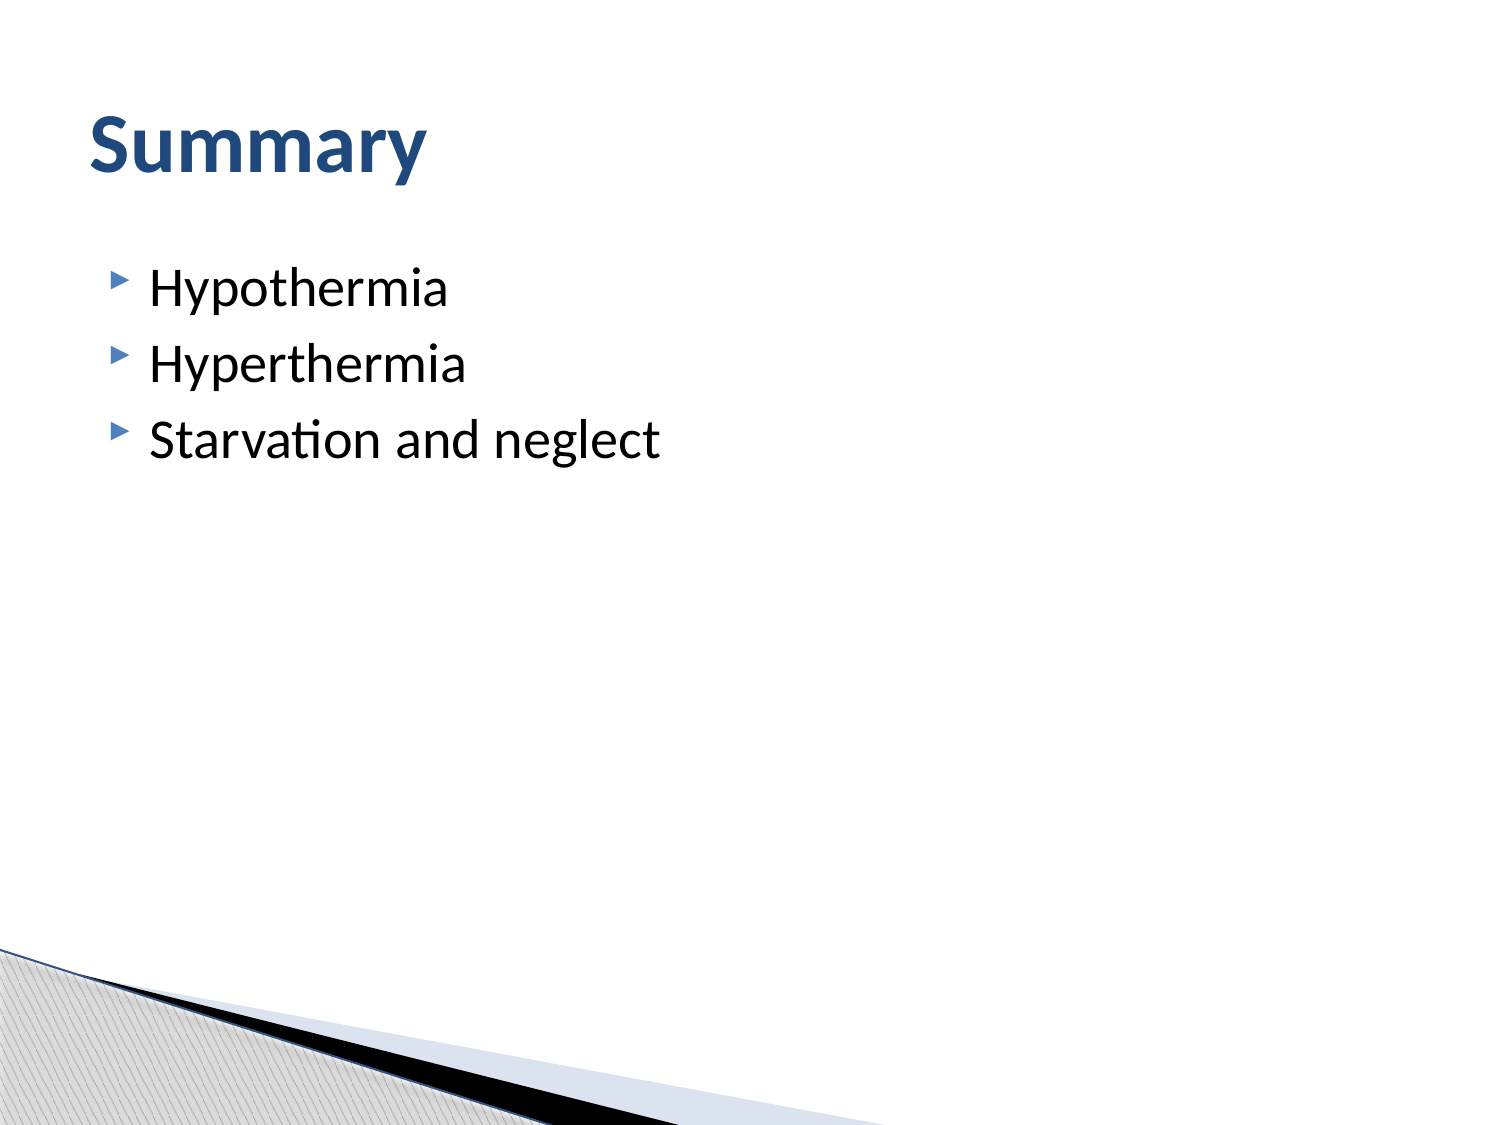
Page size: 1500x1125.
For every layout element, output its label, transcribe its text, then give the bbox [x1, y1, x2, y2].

title Summary [75, 45, 1425, 233]
list Hypothermia Hyperthermia Starvation and neglect [75, 243, 1425, 986]
